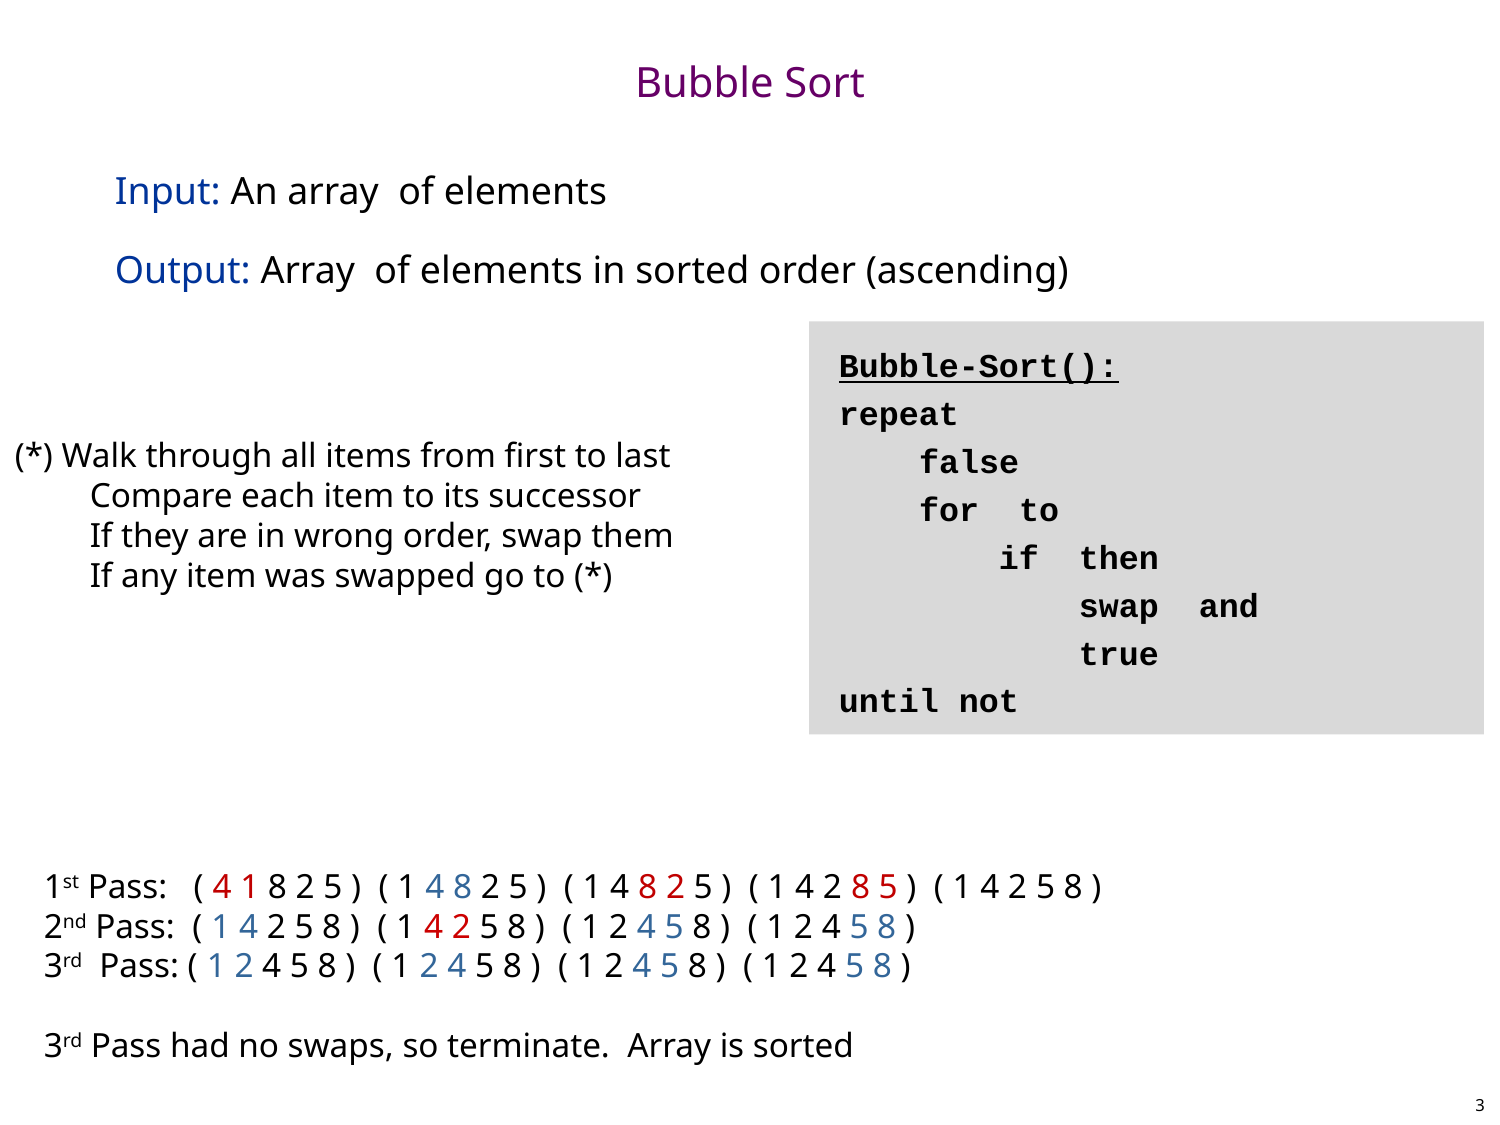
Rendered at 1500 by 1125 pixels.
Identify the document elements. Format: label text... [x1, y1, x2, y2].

slide_number 3 [1187, 1087, 1500, 1125]
title Bubble Sort [0, 50, 1500, 125]
text_box (*) Walk through all items from first to last Compare each item to its successor If they are in wrong order, swap them If any item was swapped go to (*) [0, 427, 752, 682]
